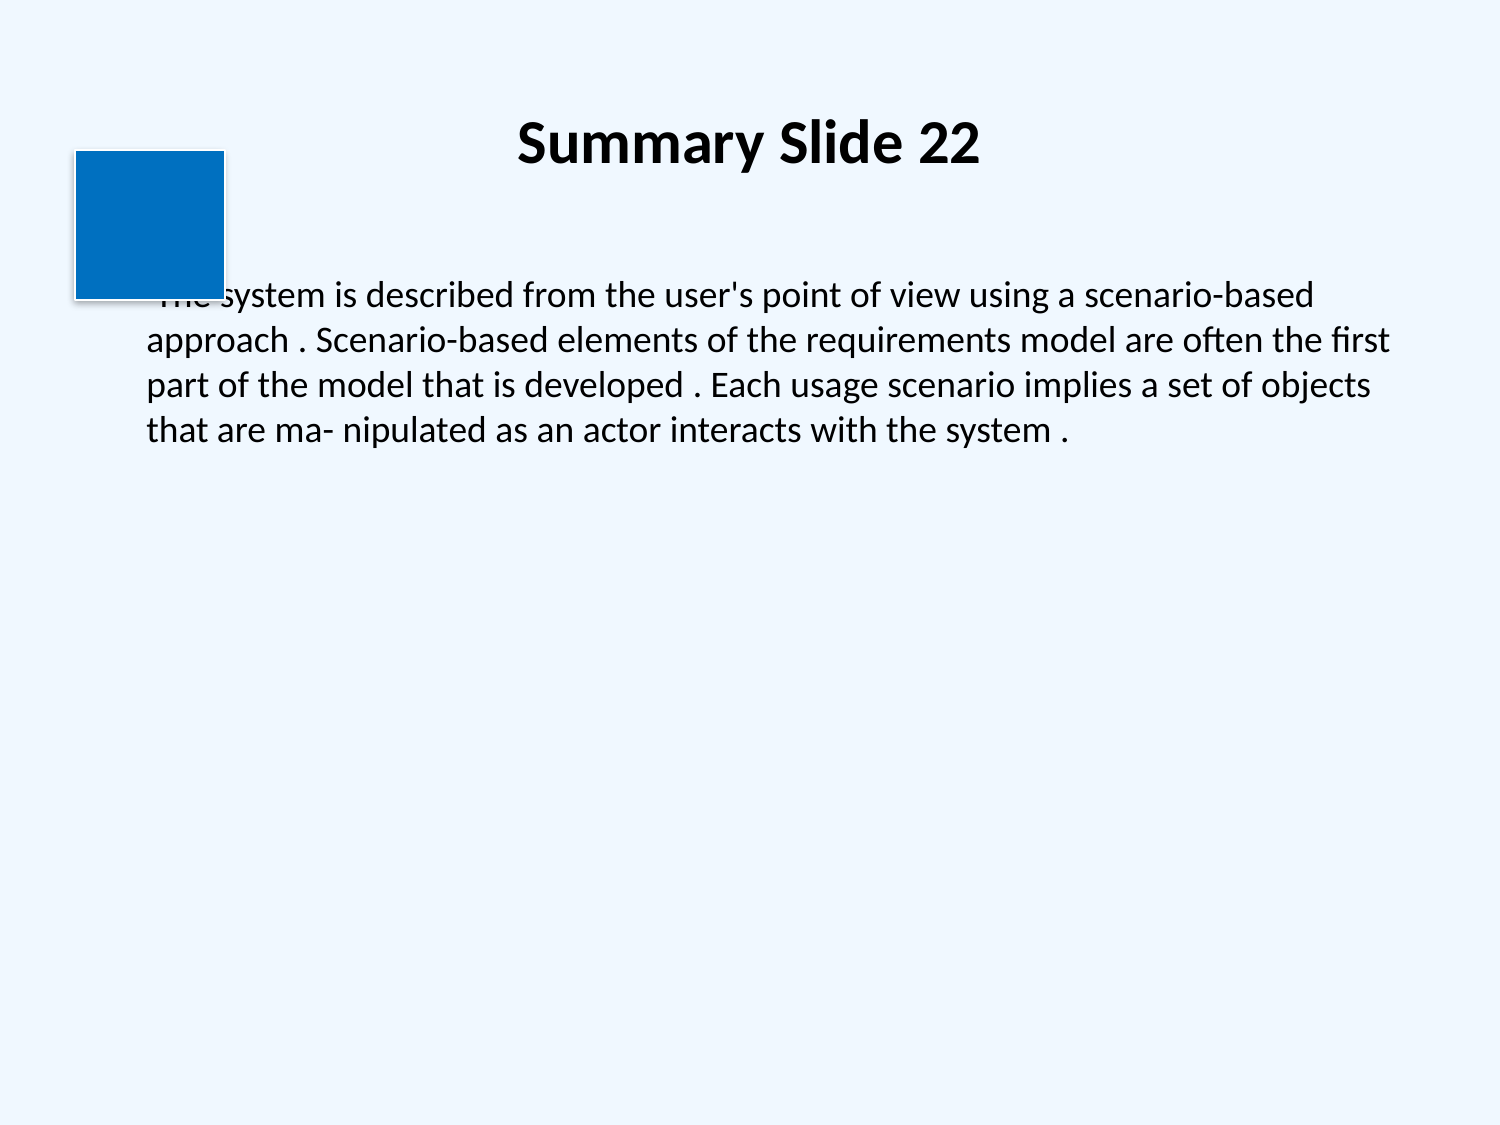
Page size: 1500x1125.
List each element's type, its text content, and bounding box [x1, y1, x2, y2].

title Summary Slide 22 [75, 45, 1425, 233]
list The system is described from the user's point of view using a scenario-based approach . Scenario-based elements of the requirements model are often the first part of the model that is developed . Each usage scenario implies a set of objects that are ma- nipulated as an actor interacts with the system . [75, 262, 1425, 1005]
text_box [74, 149, 226, 301]
